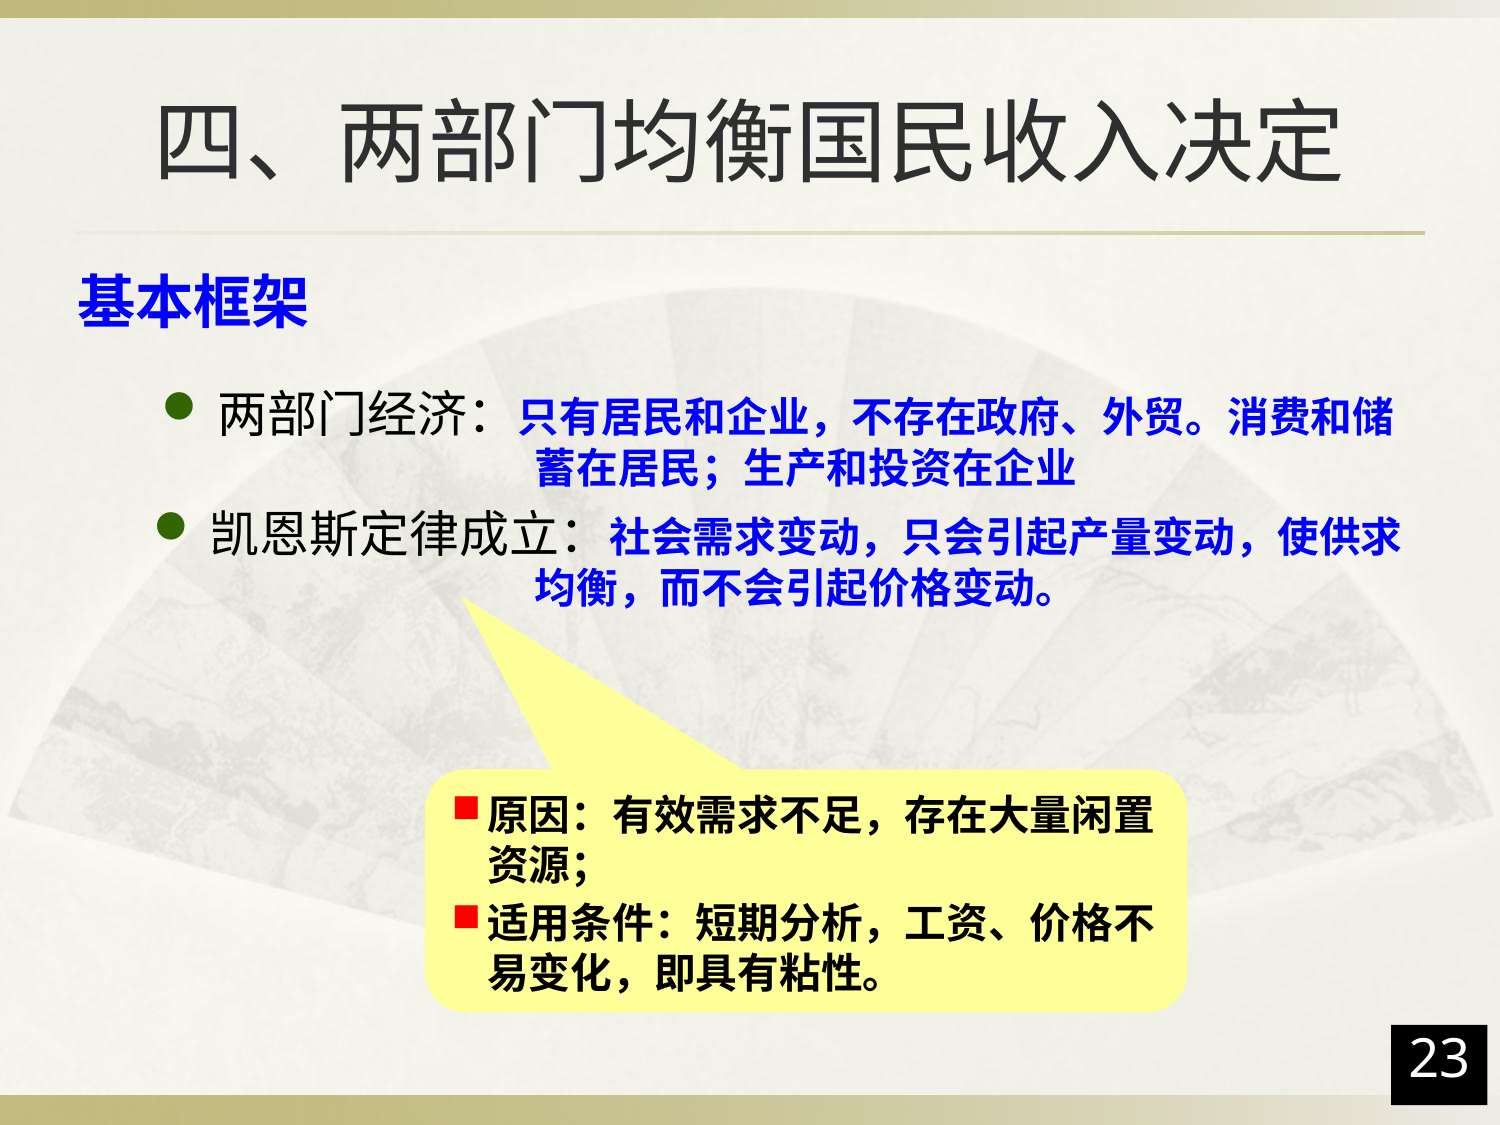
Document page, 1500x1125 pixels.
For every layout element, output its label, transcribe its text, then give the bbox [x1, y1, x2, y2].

text_box 23 [1391, 1024, 1488, 1106]
text_box 基本框架 [24, 258, 363, 342]
picture [0, 18, 1500, 1095]
text_box 两部门经济：只有居民和企业，不存在政府、外贸。消费和储蓄在居民；生产和投资在企业 凯恩斯定律成立：社会需求变动，只会引起产量变动，使供求均衡，而不会引起价格变动。 [136, 374, 1420, 624]
title 四、两部门均衡国民收入决定 [75, 45, 1425, 233]
text_box 原因：有效需求不足，存在大量闲置资源； 适用条件：短期分析，工资、价格不易变化，即具有粘性。 [424, 596, 1188, 1013]
